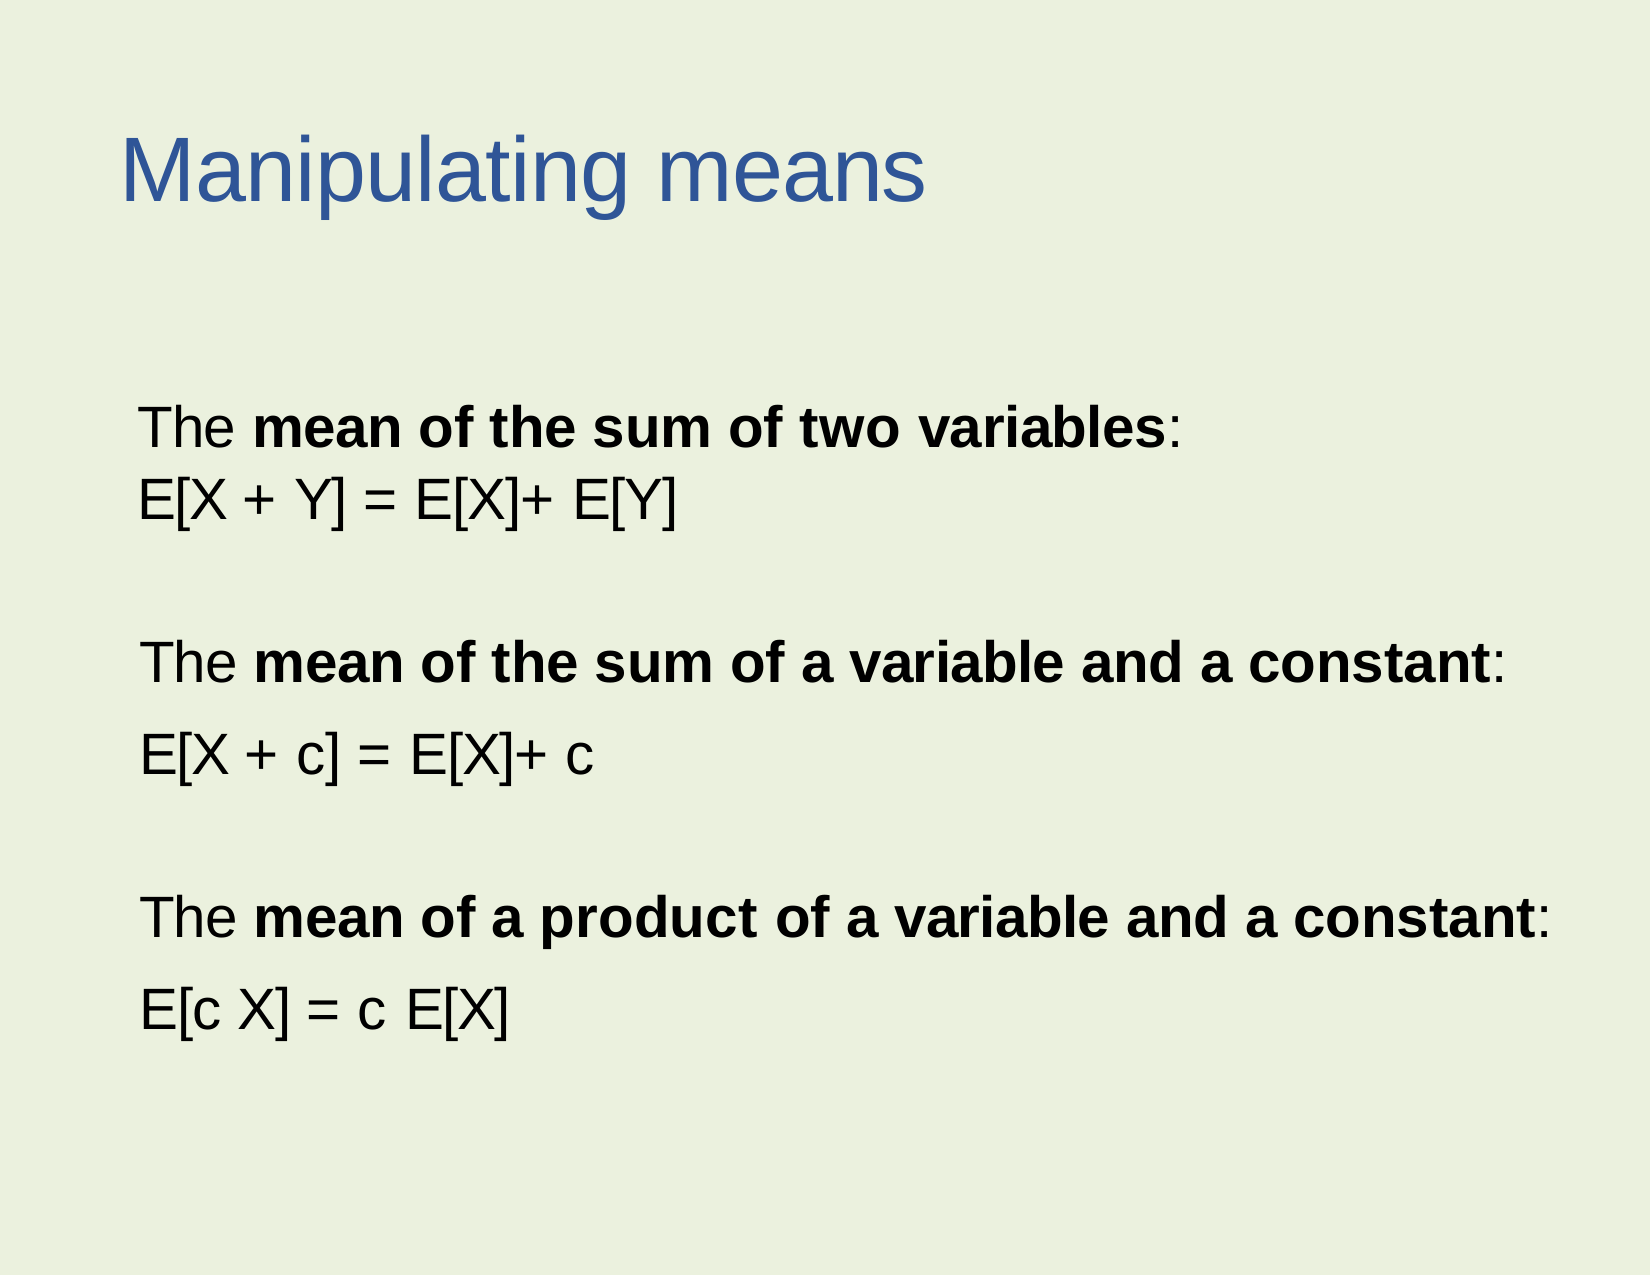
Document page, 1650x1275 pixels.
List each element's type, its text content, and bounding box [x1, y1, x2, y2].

text_box The mean of the sum of two variables: E[X + Y] = E[X]+ E[Y] The mean of the sum of a variable and a constant: E[X + c] = E[X]+ c The mean of a product of a variable and a constant: E[c X] = c E[X] [137, 387, 1650, 1041]
title Manipulating means [117, 106, 1363, 323]
